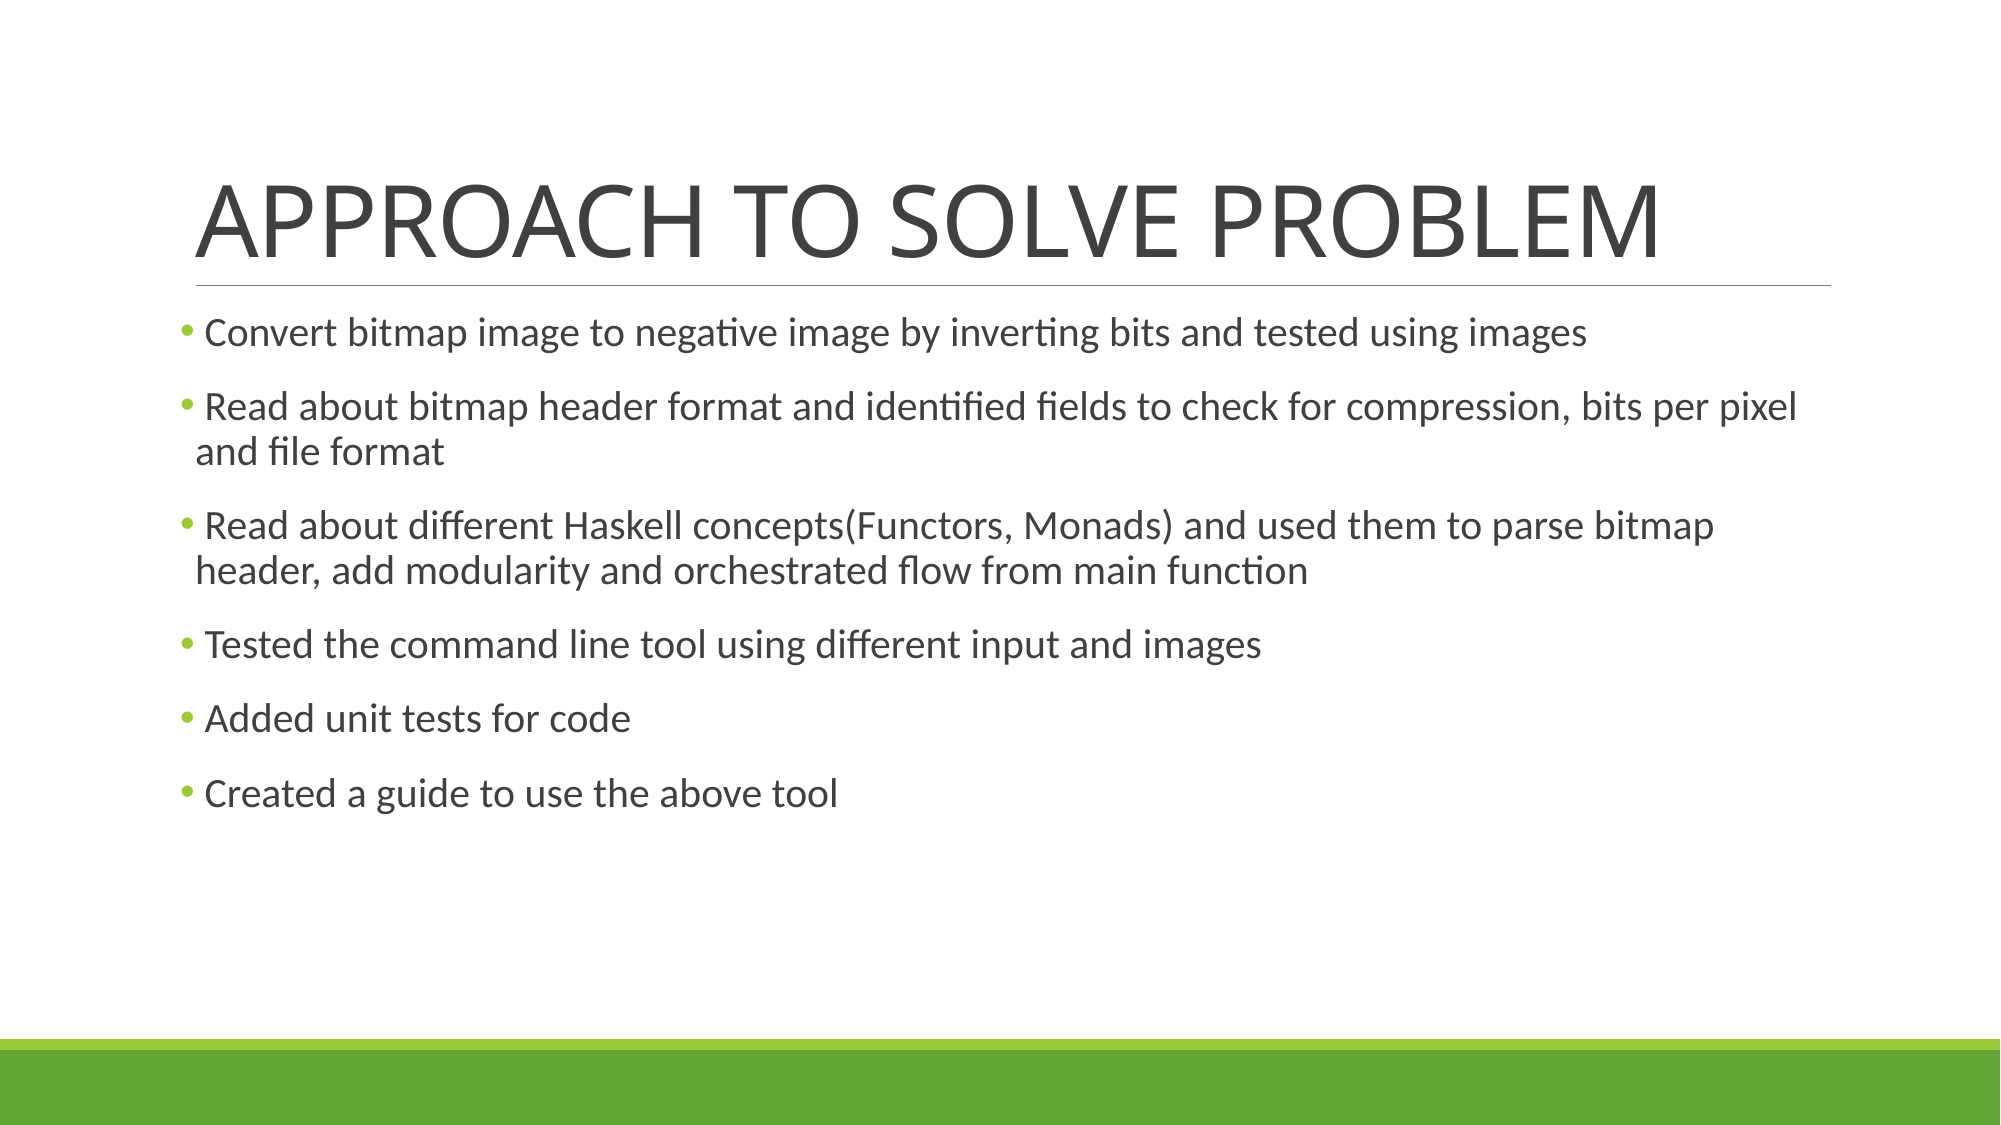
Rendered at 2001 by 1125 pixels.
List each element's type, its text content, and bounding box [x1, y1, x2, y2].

title APPROACH TO SOLVE PROBLEM [180, 47, 1830, 285]
list Convert bitmap image to negative image by inverting bits and tested using images Read about bitmap header format and identified fields to check for compression, bits per pixel and file format Read about different Haskell concepts(Functors, Monads) and used them to parse bitmap header, add modularity and orchestrated flow from main function Tested the command line tool using different input and images Added unit tests for code Created a guide to use the above tool [180, 302, 1830, 963]
